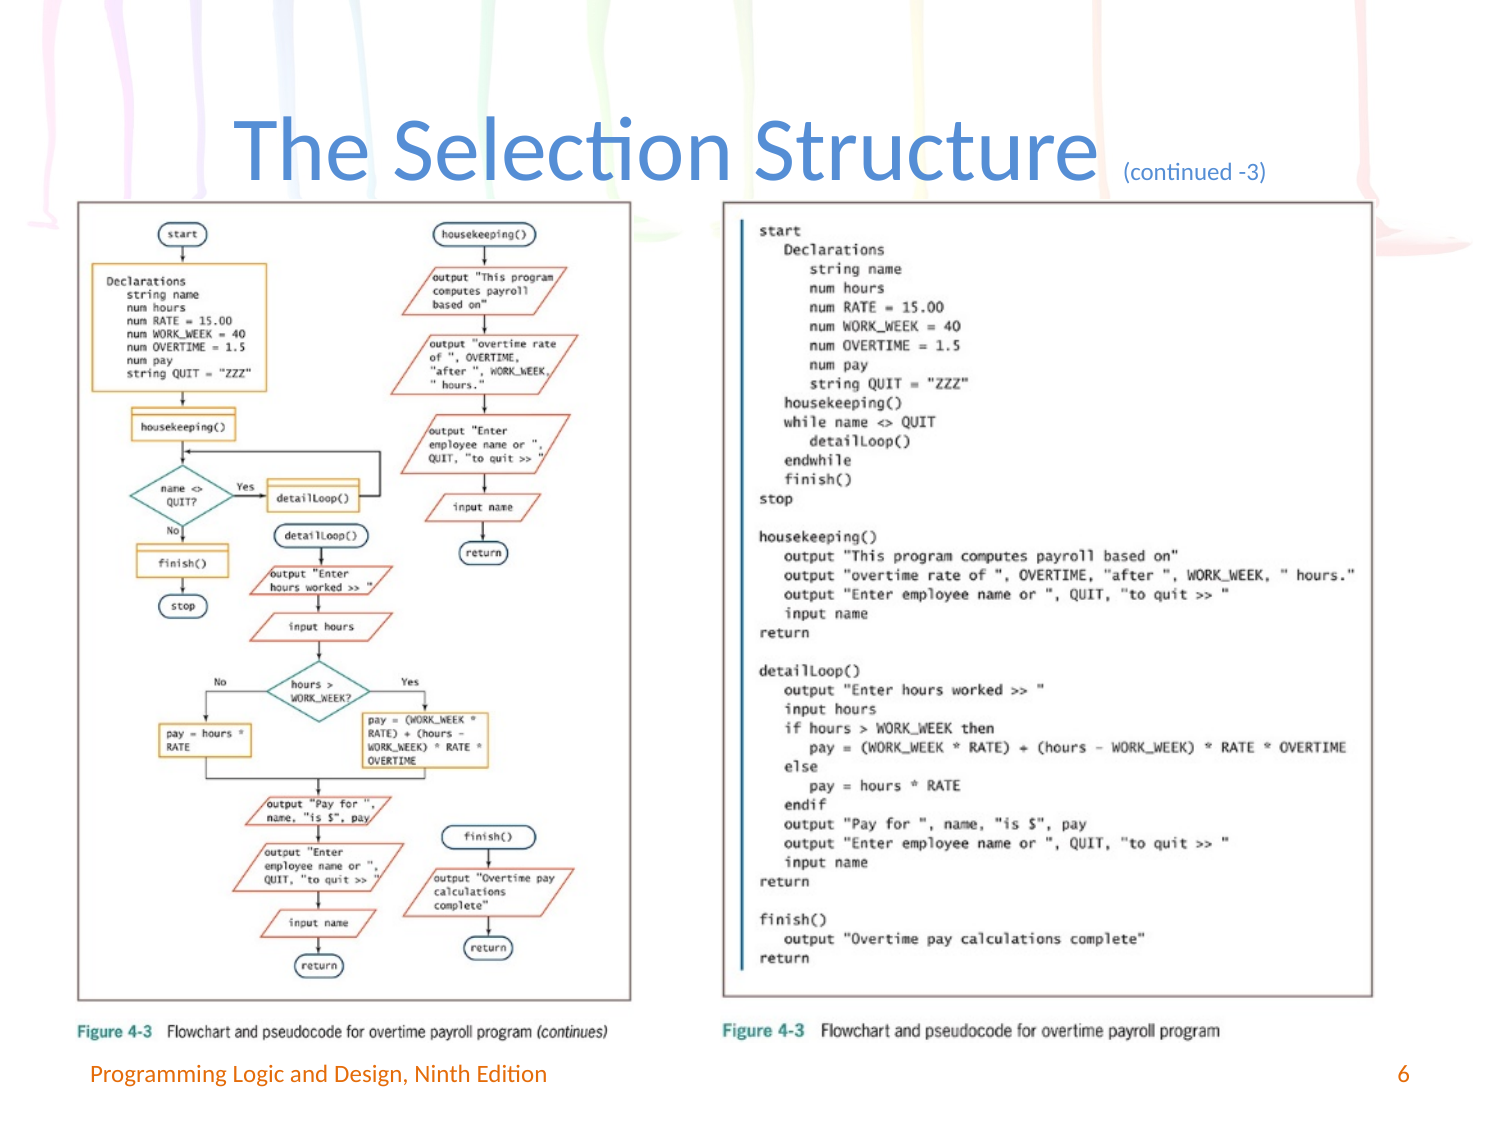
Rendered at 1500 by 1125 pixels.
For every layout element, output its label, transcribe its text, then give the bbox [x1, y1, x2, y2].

title The Selection Structure (continued -3) [87, 24, 1413, 263]
picture [0, 0, 1500, 1043]
picture [720, 199, 1376, 1043]
footer Programming Logic and Design, Ninth Edition [75, 1042, 988, 1103]
slide_number 6 [1074, 1042, 1425, 1103]
